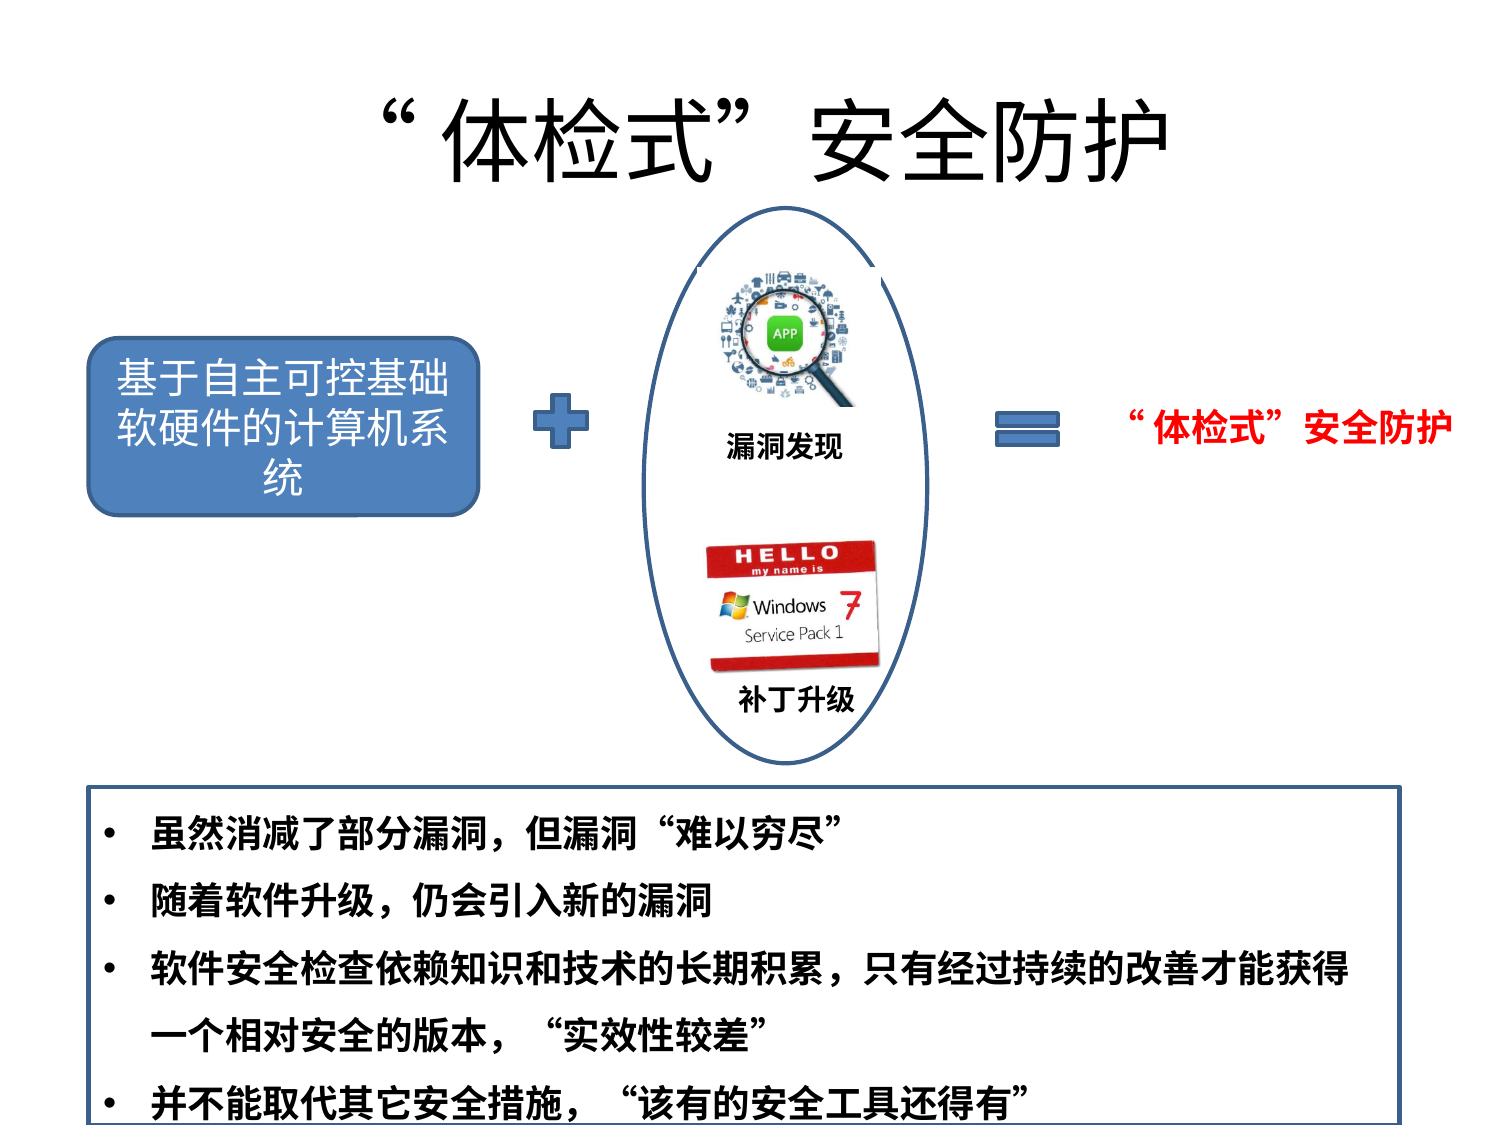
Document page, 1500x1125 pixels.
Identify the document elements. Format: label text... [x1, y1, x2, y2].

title “体检式”安全防护 [75, 45, 1425, 233]
text_box 漏洞发现 [596, 420, 975, 471]
text_box [533, 393, 589, 449]
picture [697, 266, 882, 407]
text_box 补丁升级 [608, 673, 987, 724]
text_box [710, 724, 861, 766]
text_box [995, 430, 1060, 447]
text_box 基于自主可控基础软硬件的计算机系统 [86, 335, 481, 518]
text_box “体检式”安全防护 [1092, 396, 1471, 457]
text_box [694, 205, 874, 268]
text_box [995, 411, 1060, 428]
text_box 虽然消减了部分漏洞，但漏洞“难以穷尽” 随着软件升级，仍会引入新的漏洞 软件安全检查依赖知识和技术的长期积累，只有经过持续的改善才能获得一个相对安全的版本，“实效性较差” 并不能取代其它安全措施，“该有的安全工具还得有” [86, 785, 1402, 1125]
picture [703, 538, 882, 674]
text_box [641, 471, 930, 673]
text_box [645, 272, 926, 420]
